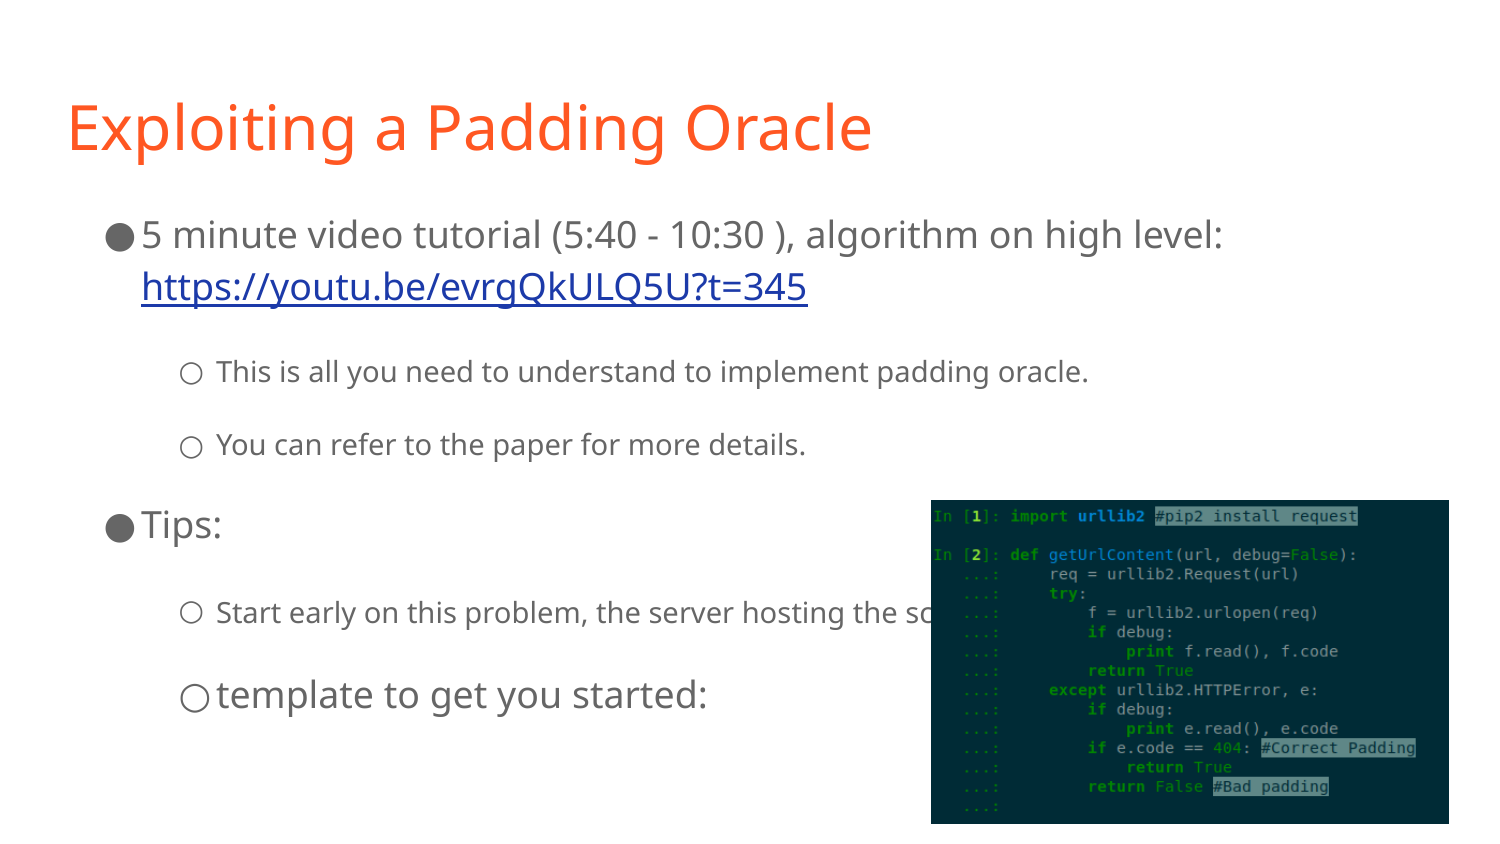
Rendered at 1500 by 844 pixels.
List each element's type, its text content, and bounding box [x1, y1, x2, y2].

picture [1166, 764, 1183, 772]
list 5 minute video tutorial (5:40 - 10:30 ), algorithm on high level: https://youtu.be/evrgQkULQ5U?t=345 This is all you need to understand to implement padding oracle. You can refer to the paper for more details. Tips: Start early on this problem, the server hosting the script is not very fas.HTTP request template to get you started: [51, 189, 1449, 750]
picture [1195, 571, 1206, 577]
picture [1156, 666, 1164, 675]
picture [1138, 626, 1149, 637]
picture [1030, 549, 1038, 560]
picture [1274, 571, 1280, 578]
picture [1049, 687, 1067, 695]
picture [935, 511, 941, 521]
picture [1152, 630, 1158, 637]
picture [1128, 762, 1154, 772]
picture [1071, 571, 1076, 582]
picture [1245, 687, 1251, 694]
picture [1089, 668, 1106, 675]
picture [1118, 704, 1132, 714]
picture [1060, 571, 1071, 577]
picture [1166, 646, 1173, 656]
picture [1224, 571, 1231, 577]
picture [1312, 723, 1327, 733]
picture [1243, 549, 1269, 560]
picture [1186, 784, 1202, 791]
title Exploiting a Padding Oracle [51, 72, 1449, 167]
picture [1069, 687, 1076, 695]
picture [1312, 646, 1327, 656]
picture [1206, 571, 1211, 582]
picture [1194, 762, 1203, 772]
picture [973, 511, 981, 521]
picture [1187, 552, 1192, 560]
picture [1284, 645, 1288, 656]
picture [1120, 626, 1135, 637]
picture [1301, 610, 1308, 621]
picture [1167, 668, 1192, 675]
picture [944, 513, 951, 521]
picture [1128, 668, 1144, 675]
picture [1157, 782, 1163, 791]
picture [1262, 739, 1415, 757]
picture [1098, 685, 1105, 695]
picture [1107, 666, 1125, 675]
picture [1176, 607, 1182, 617]
picture [1233, 549, 1240, 560]
picture [1118, 745, 1125, 751]
picture [1011, 549, 1029, 560]
picture [1215, 764, 1231, 772]
picture [1051, 511, 1067, 521]
picture [1214, 649, 1221, 656]
picture [1312, 549, 1317, 560]
picture [1156, 507, 1357, 525]
picture [1224, 649, 1236, 656]
picture [1224, 685, 1240, 695]
picture [1206, 764, 1212, 772]
picture [1185, 726, 1193, 733]
picture [1321, 552, 1337, 560]
picture [1301, 687, 1308, 693]
picture [1249, 610, 1260, 617]
picture [1207, 549, 1211, 560]
picture [1272, 552, 1279, 563]
picture [1214, 743, 1240, 753]
picture [1186, 608, 1192, 617]
picture [1052, 571, 1058, 578]
picture [1274, 687, 1280, 694]
picture [1152, 706, 1163, 717]
picture [1050, 588, 1057, 598]
picture [1128, 784, 1144, 791]
picture [1088, 625, 1097, 637]
picture [1138, 704, 1149, 714]
picture [1157, 568, 1164, 579]
picture [1098, 742, 1105, 753]
picture [1255, 687, 1261, 695]
picture [1185, 569, 1192, 579]
picture [1011, 509, 1048, 524]
picture [1158, 629, 1163, 640]
picture [1264, 687, 1270, 695]
picture [1330, 649, 1337, 656]
picture [1089, 784, 1106, 791]
picture [1098, 626, 1105, 637]
picture [1110, 571, 1115, 579]
picture [1214, 777, 1328, 796]
picture [935, 550, 941, 560]
picture [1195, 685, 1212, 695]
picture [1176, 780, 1181, 791]
picture [1291, 610, 1299, 617]
picture [1300, 552, 1308, 560]
picture [1330, 726, 1338, 733]
picture [972, 550, 980, 560]
picture [1216, 571, 1221, 579]
picture [1078, 687, 1097, 698]
picture [1214, 726, 1222, 733]
picture [1149, 742, 1163, 753]
picture [1197, 552, 1203, 559]
picture [1099, 703, 1105, 714]
picture [1166, 684, 1174, 695]
picture [944, 552, 951, 560]
picture [1107, 782, 1125, 791]
picture [1060, 591, 1076, 601]
picture [1156, 764, 1163, 772]
picture [1302, 726, 1308, 733]
picture [1127, 644, 1163, 659]
picture [1127, 721, 1173, 737]
picture [1215, 685, 1222, 695]
picture [1088, 702, 1097, 714]
picture [1225, 723, 1240, 733]
picture [1165, 784, 1173, 791]
picture [1292, 550, 1298, 560]
picture [1088, 741, 1097, 753]
